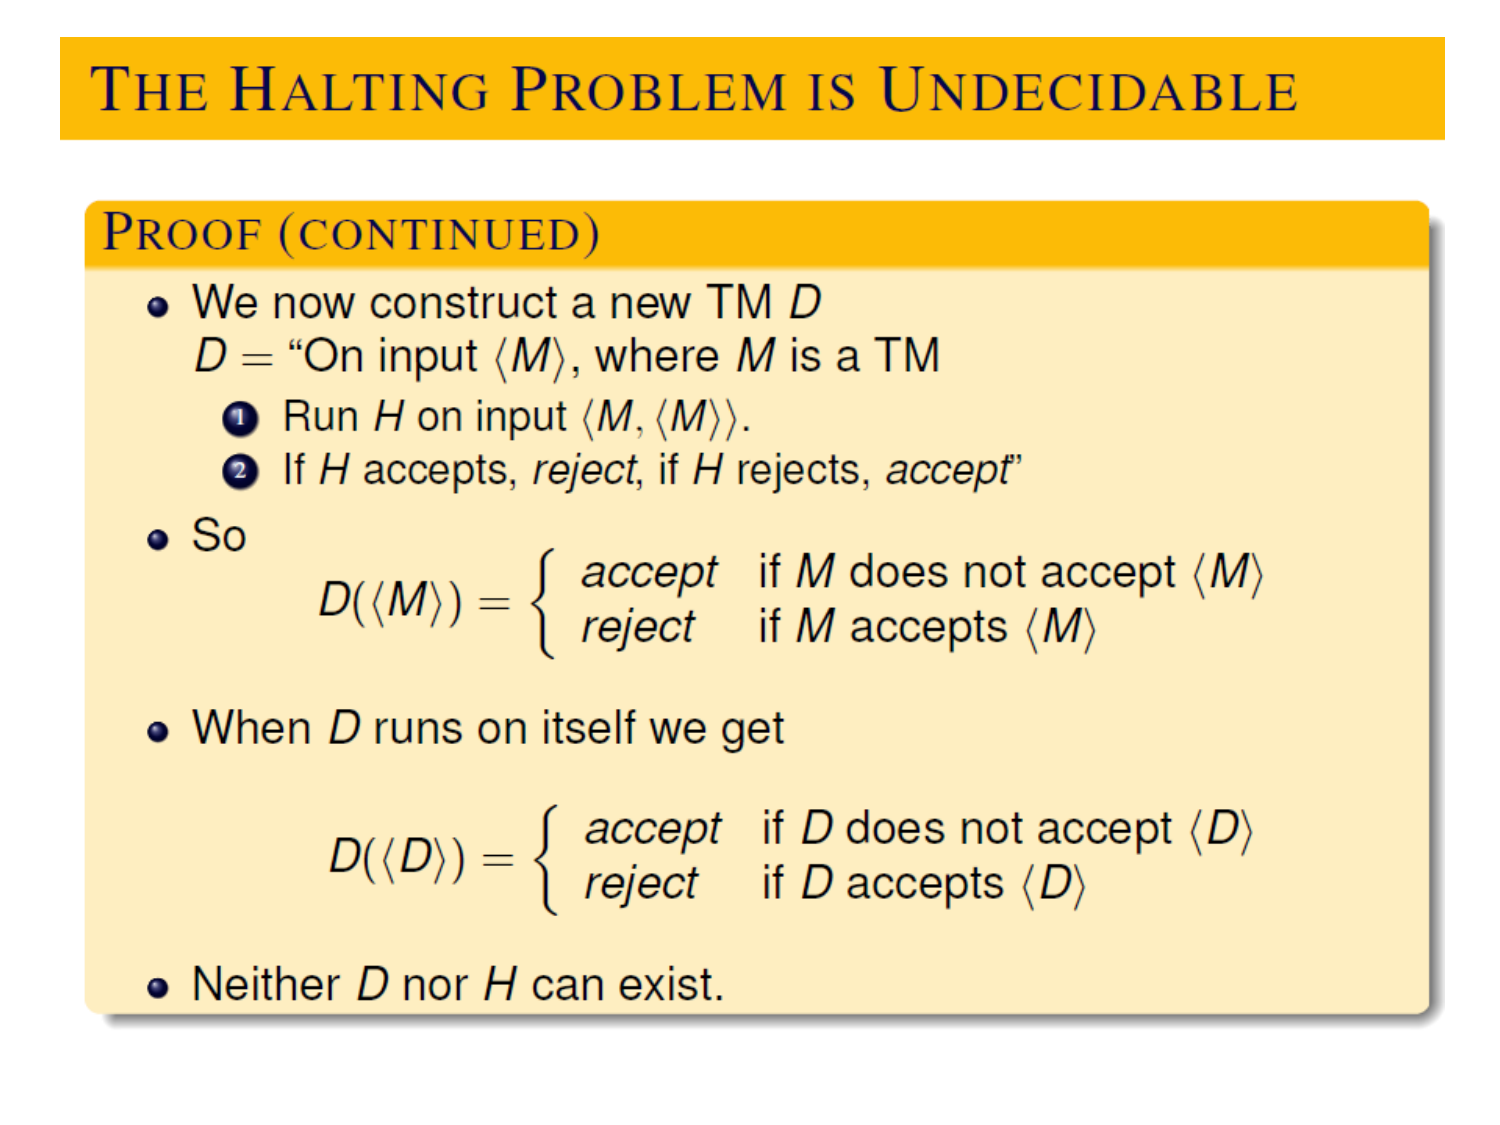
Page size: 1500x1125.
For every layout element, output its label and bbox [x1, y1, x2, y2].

picture [59, 37, 1445, 1038]
